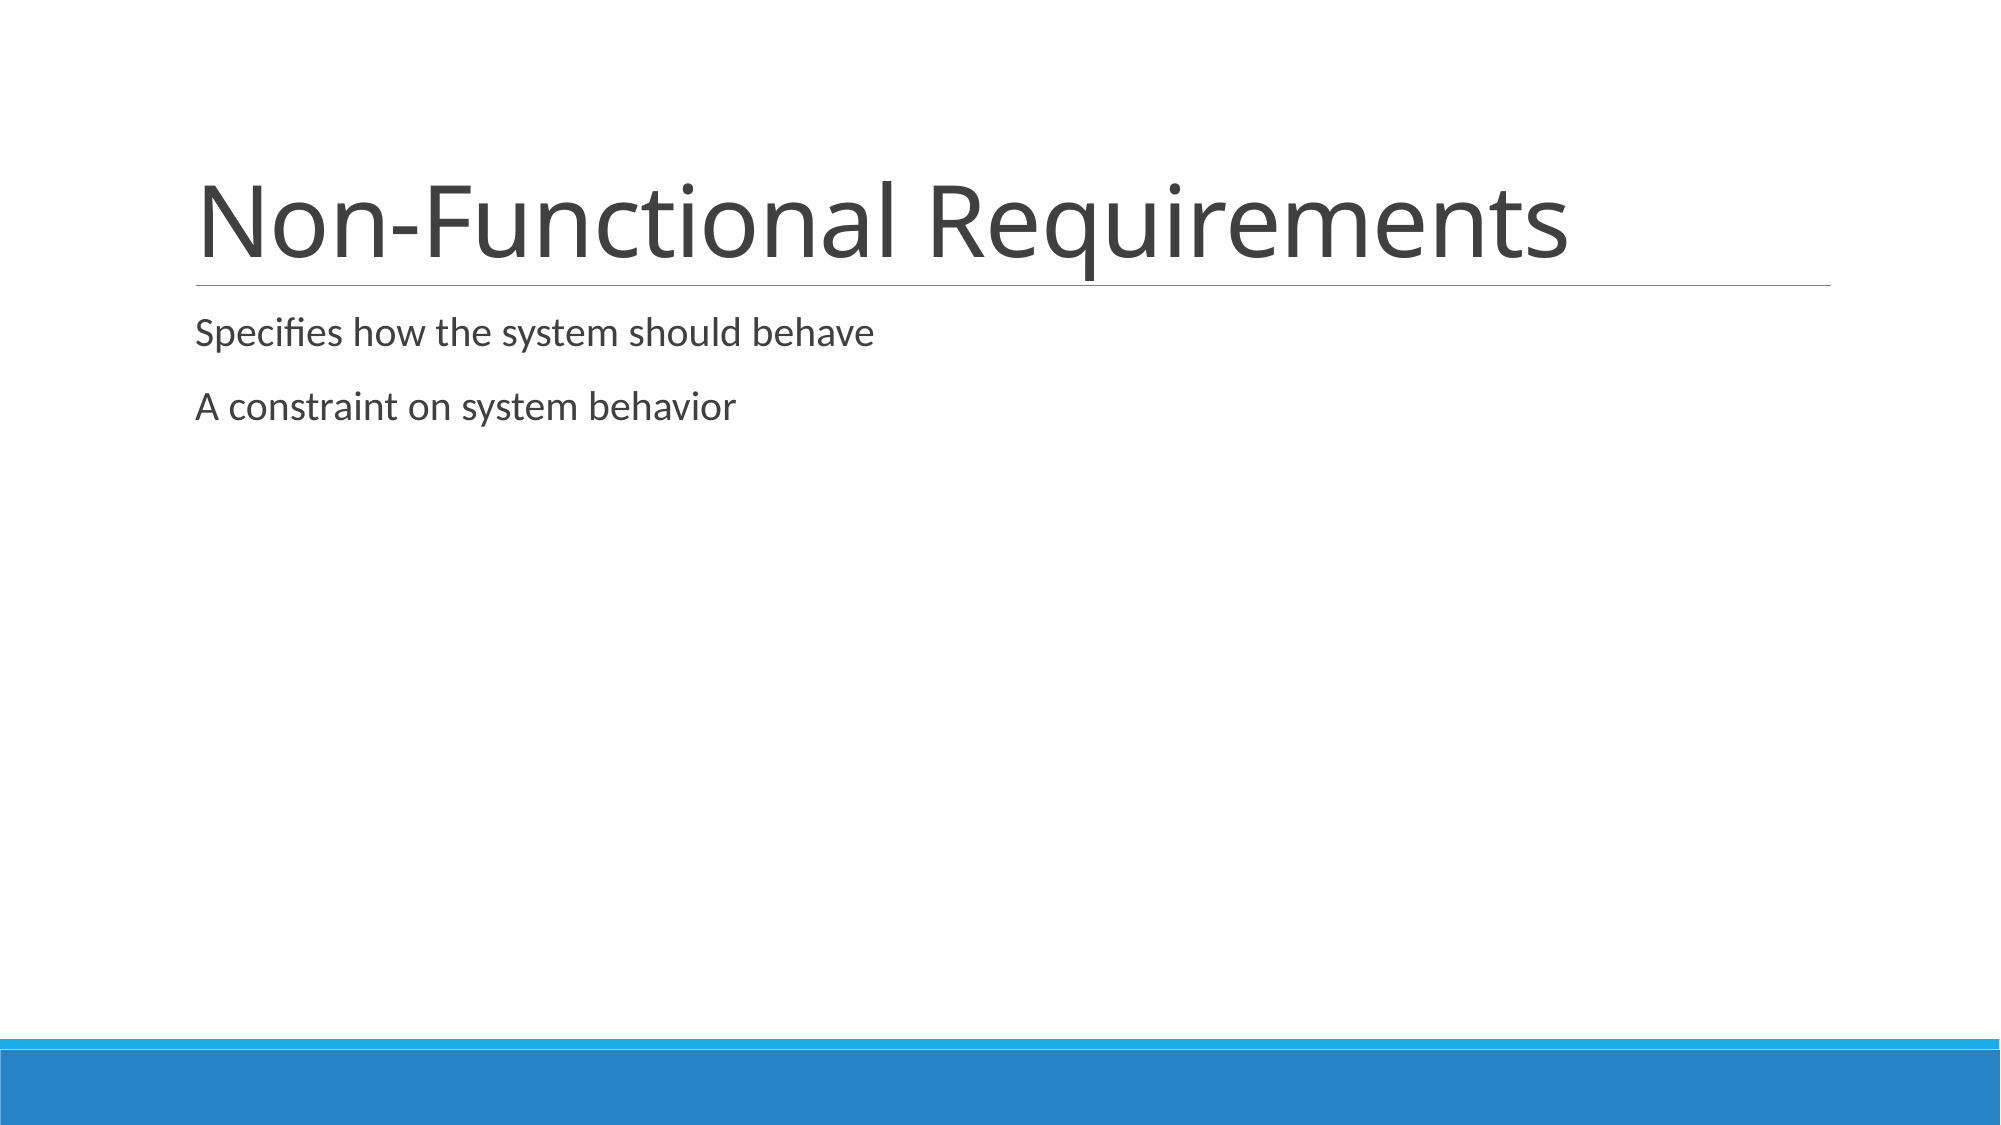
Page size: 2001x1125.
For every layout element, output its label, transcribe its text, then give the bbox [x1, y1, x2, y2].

title Non-Functional Requirements [180, 47, 1830, 285]
list Specifies how the system should behave A constraint on system behavior [180, 302, 1830, 963]
